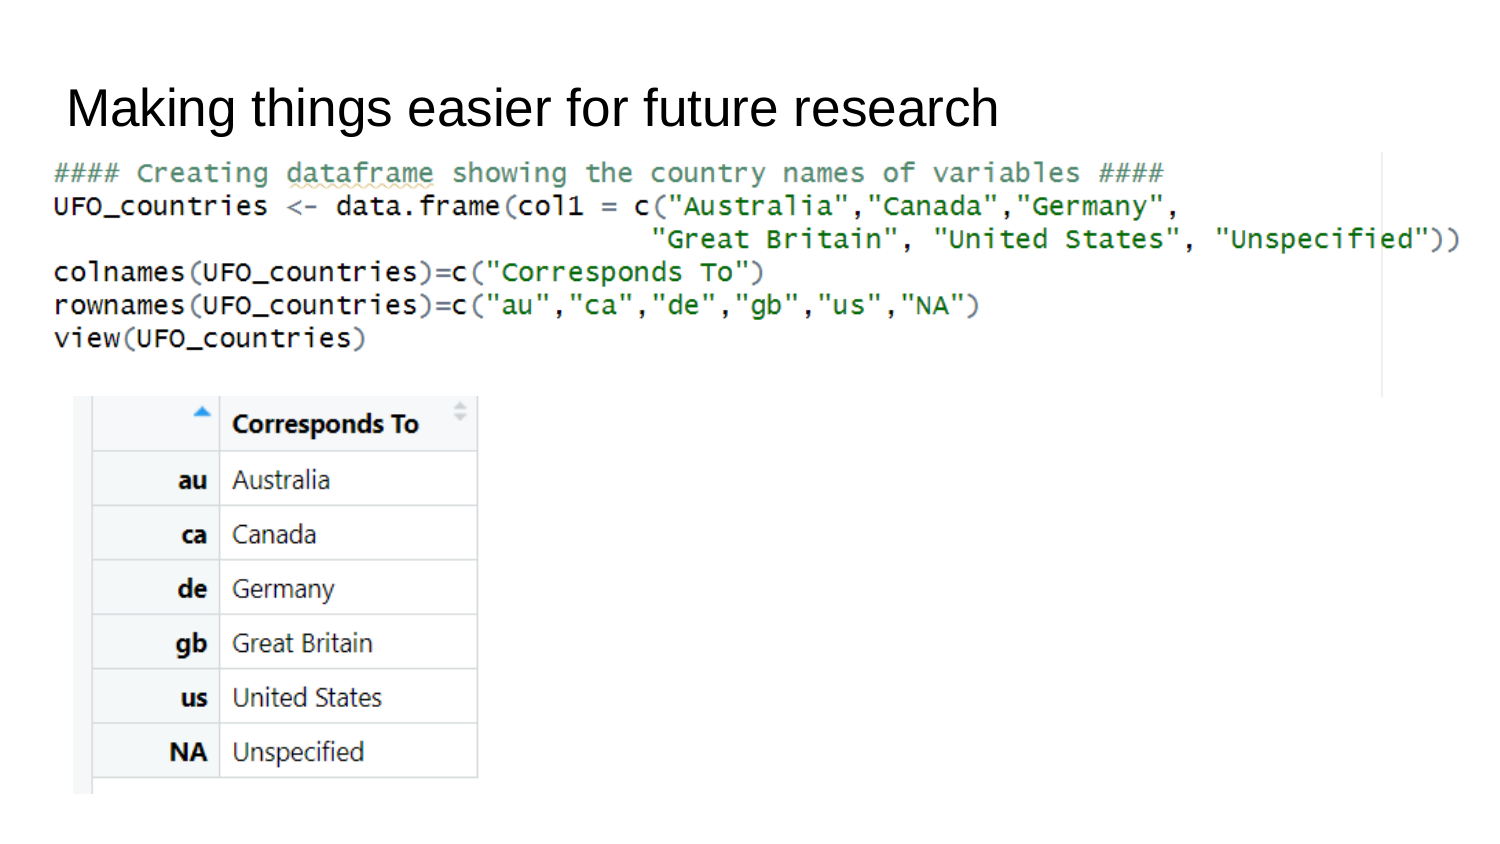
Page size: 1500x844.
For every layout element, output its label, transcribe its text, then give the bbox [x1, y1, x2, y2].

picture [50, 151, 1500, 794]
title Making things easier for future research [51, 58, 1449, 150]
